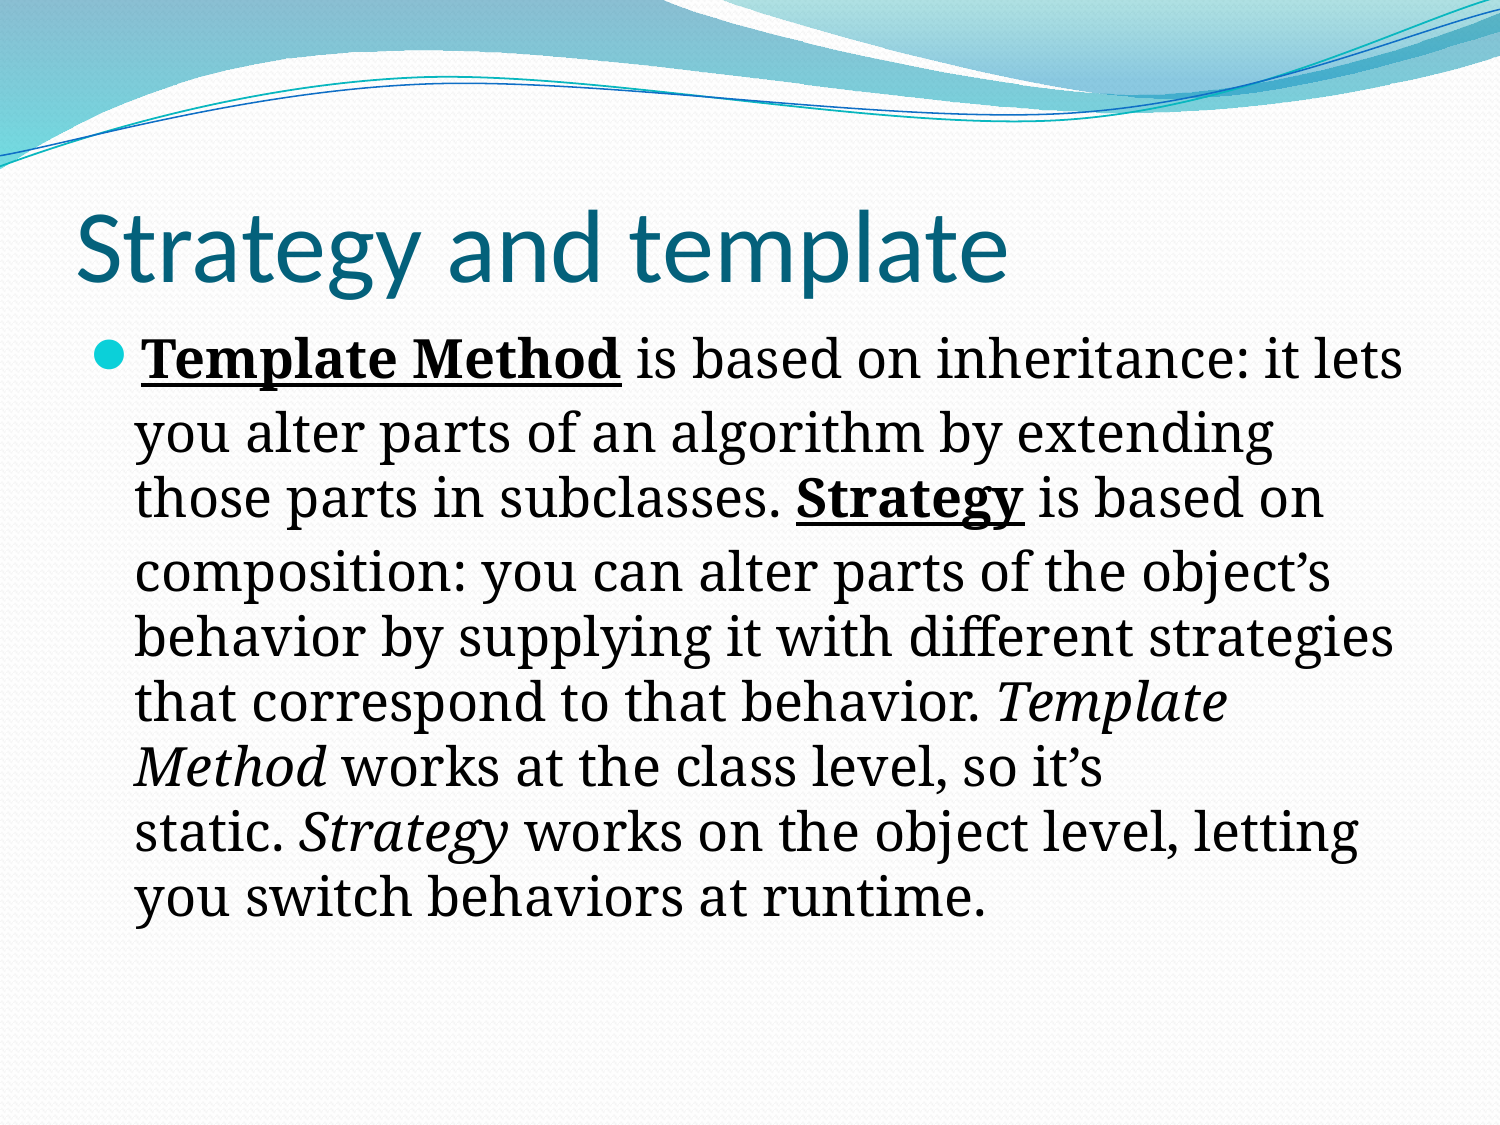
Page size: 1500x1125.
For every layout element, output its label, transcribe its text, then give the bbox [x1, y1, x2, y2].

title Strategy and template [75, 115, 1425, 303]
list Template Method is based on inheritance: it lets you alter parts of an algorithm by extending those parts in subclasses. Strategy is based on composition: you can alter parts of the object’s behavior by supplying it with different strategies that correspond to that behavior. Template Method works at the class level, so it’s static. Strategy works on the object level, letting you switch behaviors at runtime. [75, 317, 1425, 1038]
